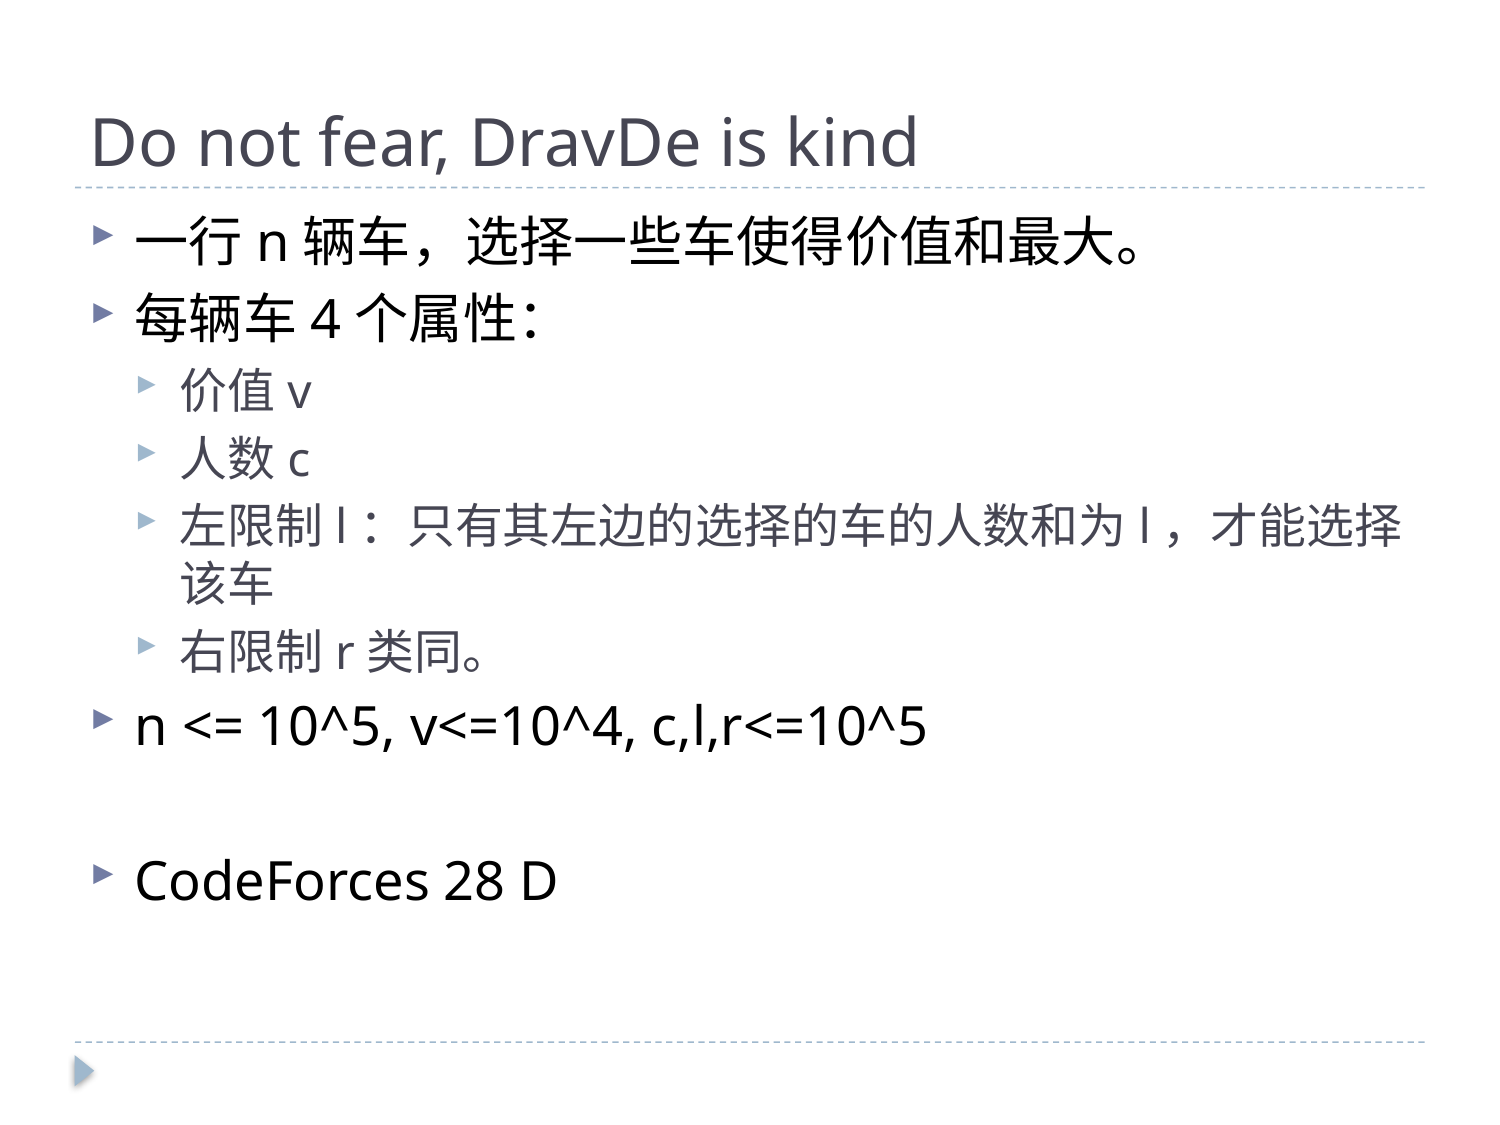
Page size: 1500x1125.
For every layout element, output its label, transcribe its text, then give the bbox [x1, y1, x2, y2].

title Do not fear, DravDe is kind [75, 24, 1425, 188]
list 一行n辆车，选择一些车使得价值和最大。 每辆车4个属性： 价值v 人数c 左限制l：只有其左边的选择的车的人数和为l，才能选择该车 右限制r类同。 n <= 10^5, v<=10^4, c,l,r<=10^5 CodeForces 28 D [75, 200, 1425, 1006]
